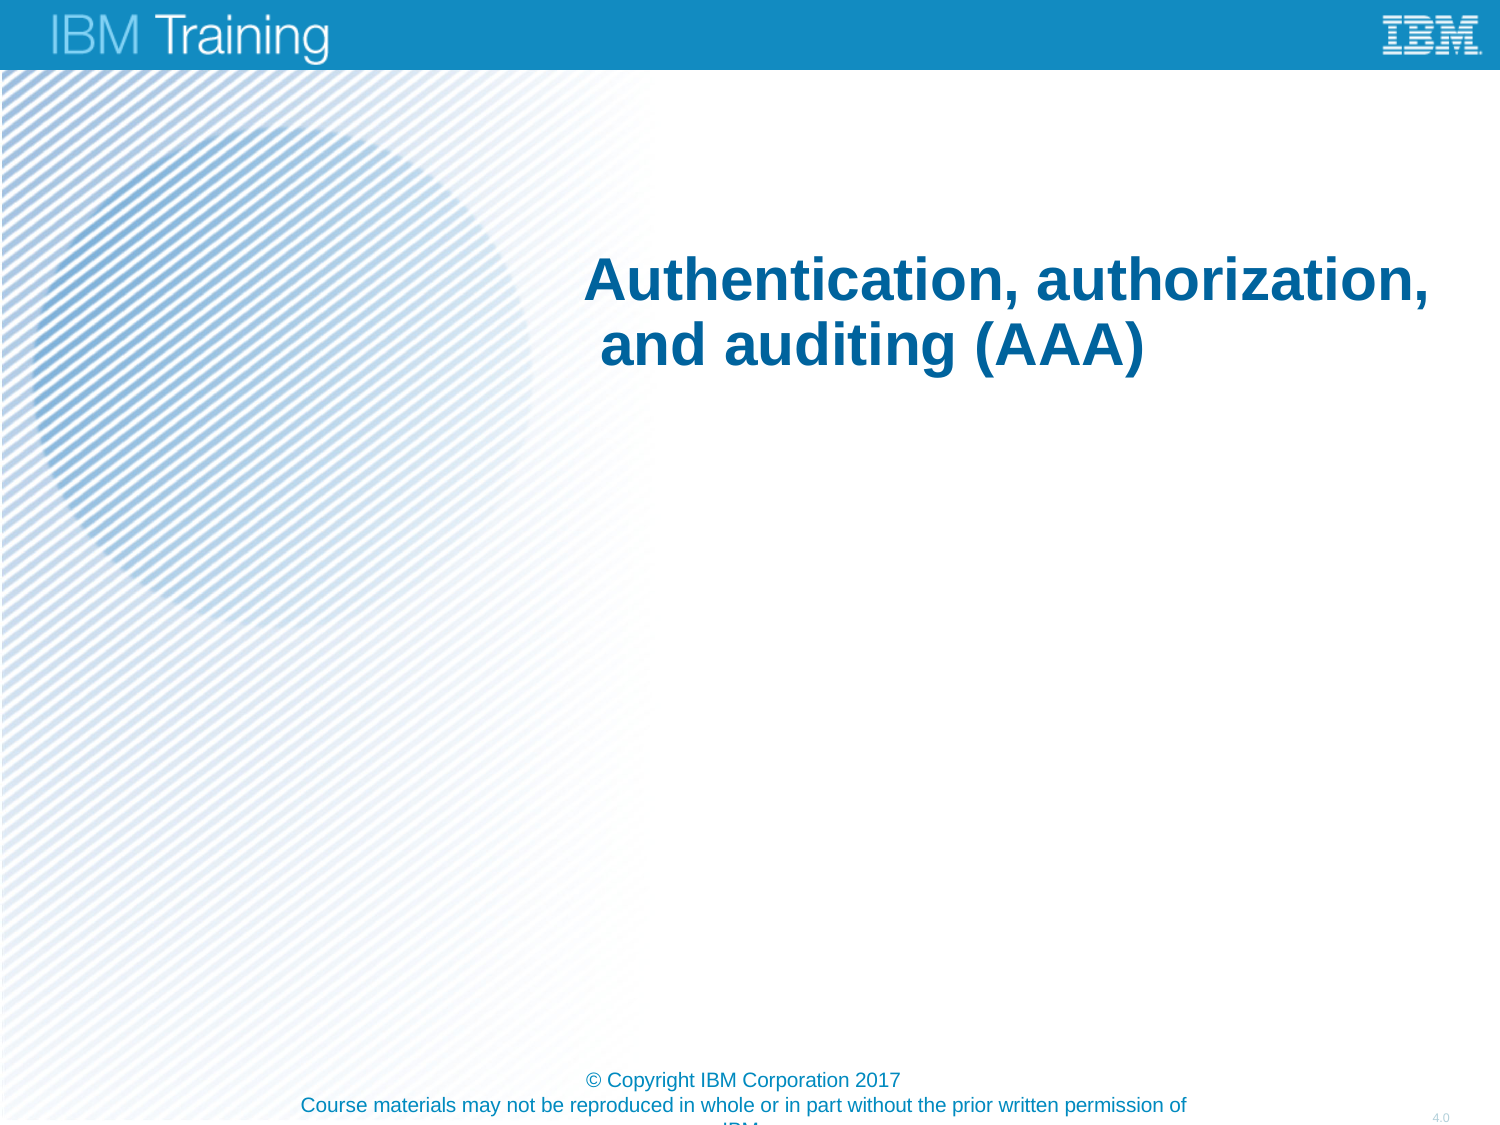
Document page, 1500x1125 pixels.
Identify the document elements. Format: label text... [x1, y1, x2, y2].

text_box © Copyright IBM Corporation 2017 Course materials may not be reproduced in whole or in part without the prior written permission of IBM. [276, 1064, 1224, 1125]
text_box [0, 0, 1500, 70]
text_box [0, 70, 676, 1121]
text_box 4.0 [1430, 1107, 1453, 1125]
title Authentication, authorization, and auditing (AAA) [581, 237, 1437, 436]
